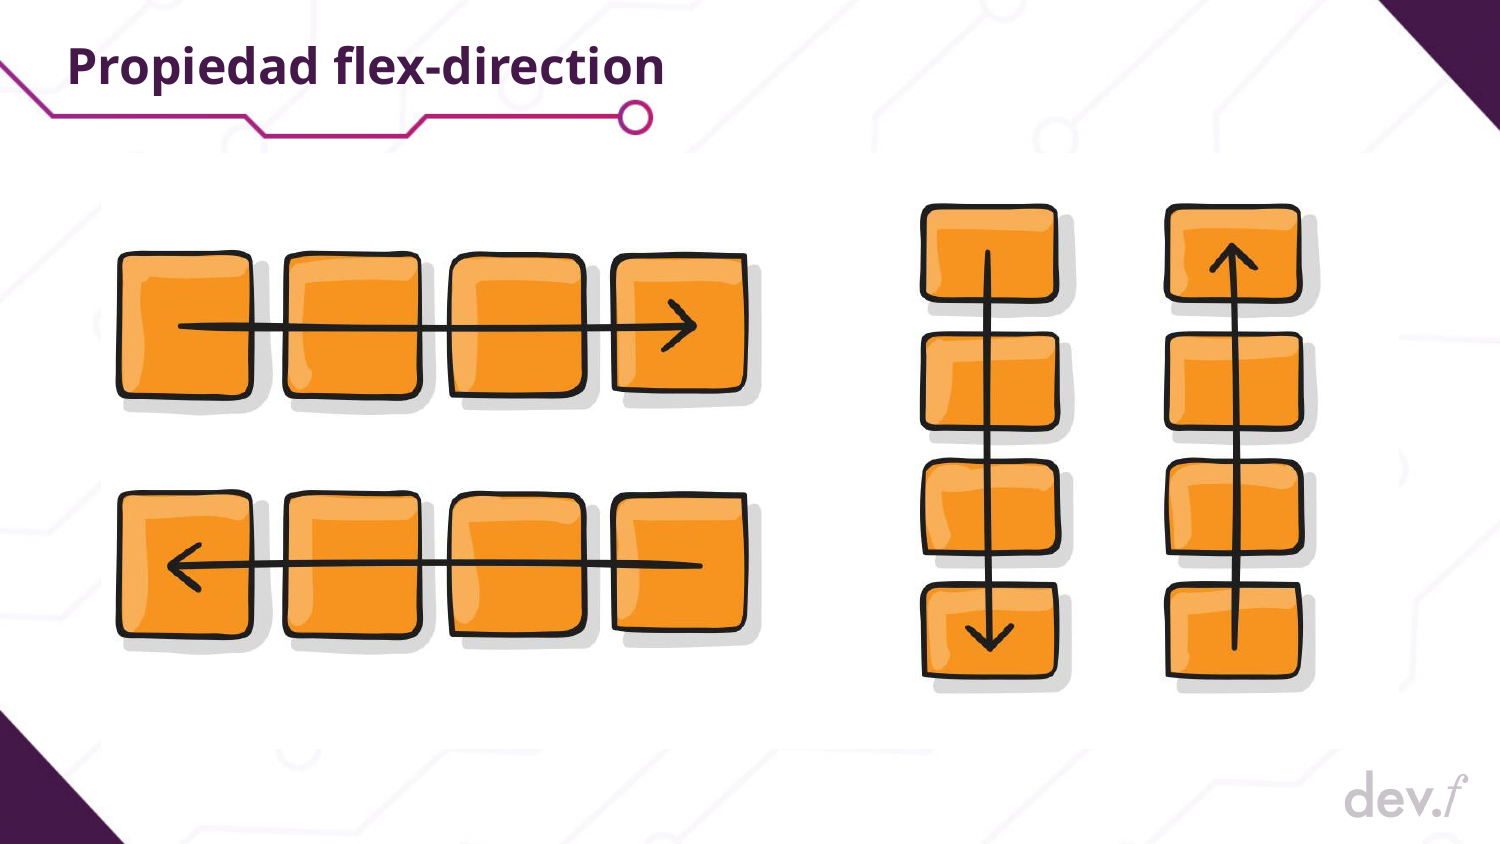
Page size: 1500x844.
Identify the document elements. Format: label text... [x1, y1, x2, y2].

title Propiedad flex-direction [51, 20, 1449, 114]
picture [0, 0, 1500, 844]
